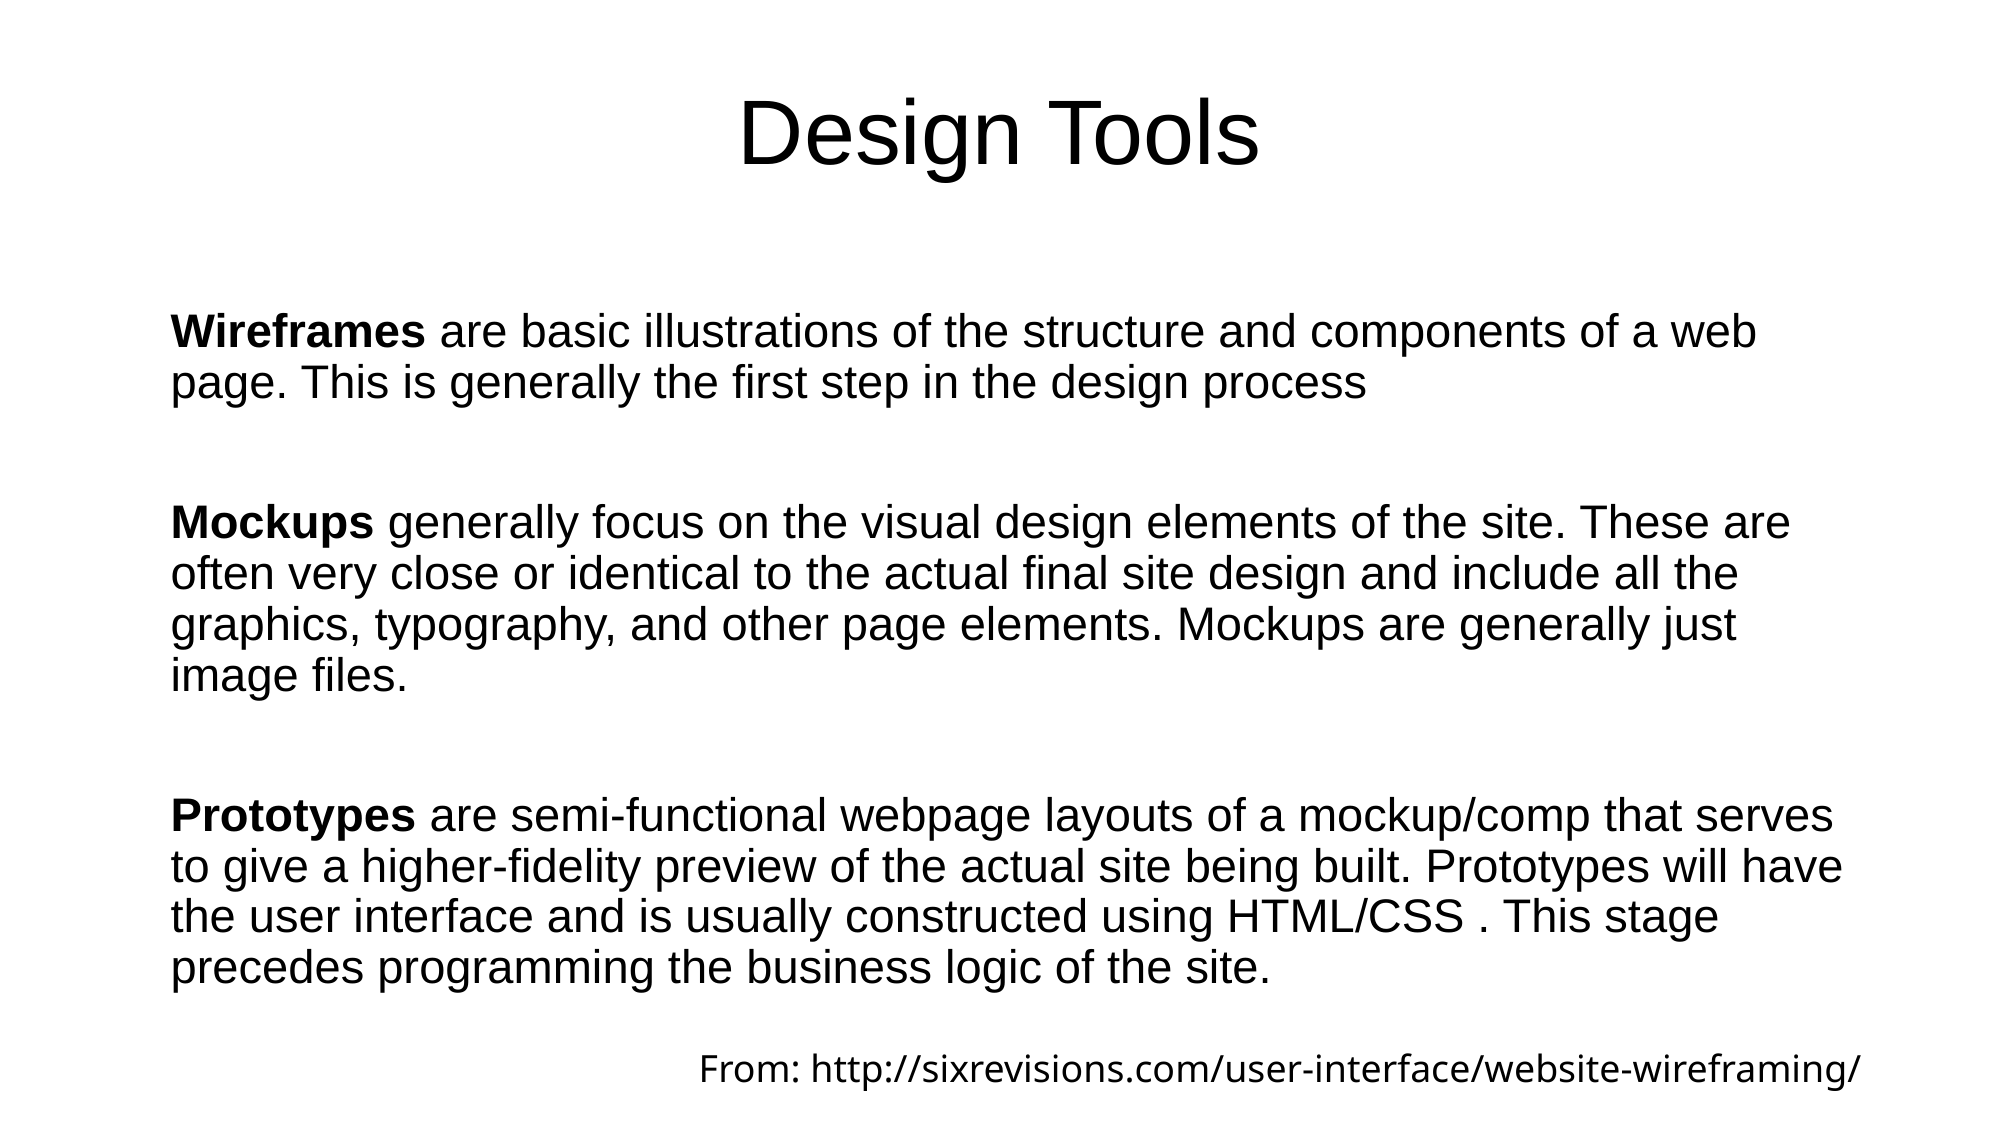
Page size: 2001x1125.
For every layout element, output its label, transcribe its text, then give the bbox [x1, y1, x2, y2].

text_box From: http://sixrevisions.com/user-interface/website-wireframing/ [684, 1037, 1878, 1098]
list Wireframes are basic illustrations of the structure and components of a web page. This is generally the first step in the design process Mockups generally focus on the visual design elements of the site. These are often very close or identical to the actual final site design and include all the graphics, typography, and other page elements. Mockups are generally just image files. Prototypes are semi-functional webpage layouts of a mockup/comp that serves to give a higher-fidelity preview of the actual site being built. Prototypes will have the user interface and is usually constructed using HTML/CSS . This stage precedes programming the business logic of the site. [137, 299, 1863, 1014]
title Design Tools [137, 59, 1863, 210]
